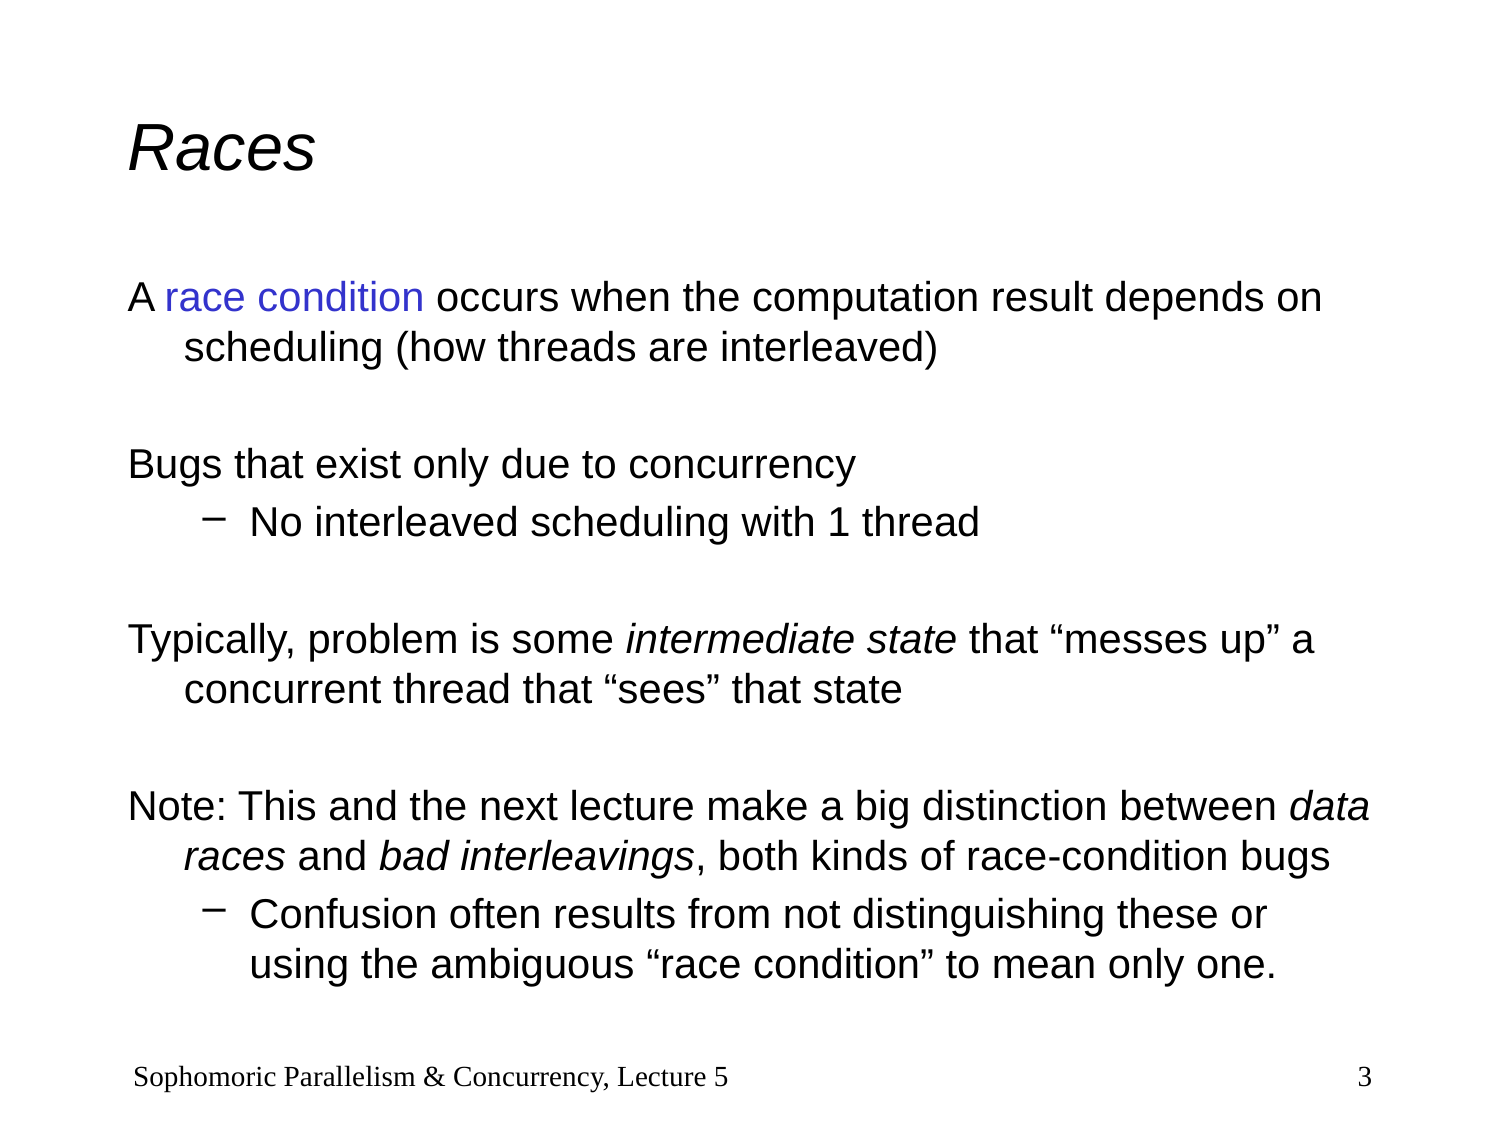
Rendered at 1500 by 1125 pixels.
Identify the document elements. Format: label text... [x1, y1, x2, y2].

footer Sophomoric Parallelism & Concurrency, Lecture 5 [112, 1049, 751, 1125]
title Races [112, 49, 1388, 238]
slide_number 3 [1074, 1049, 1388, 1125]
list A race condition occurs when the computation result depends on scheduling (how threads are interleaved) Bugs that exist only due to concurrency No interleaved scheduling with 1 thread Typically, problem is some intermediate state that “messes up” a concurrent thread that “sees” that state Note: This and the next lecture make a big distinction between data races and bad interleavings, both kinds of race-condition bugs Confusion often results from not distinguishing these or using the ambiguous “race condition” to mean only one. [112, 262, 1388, 838]
